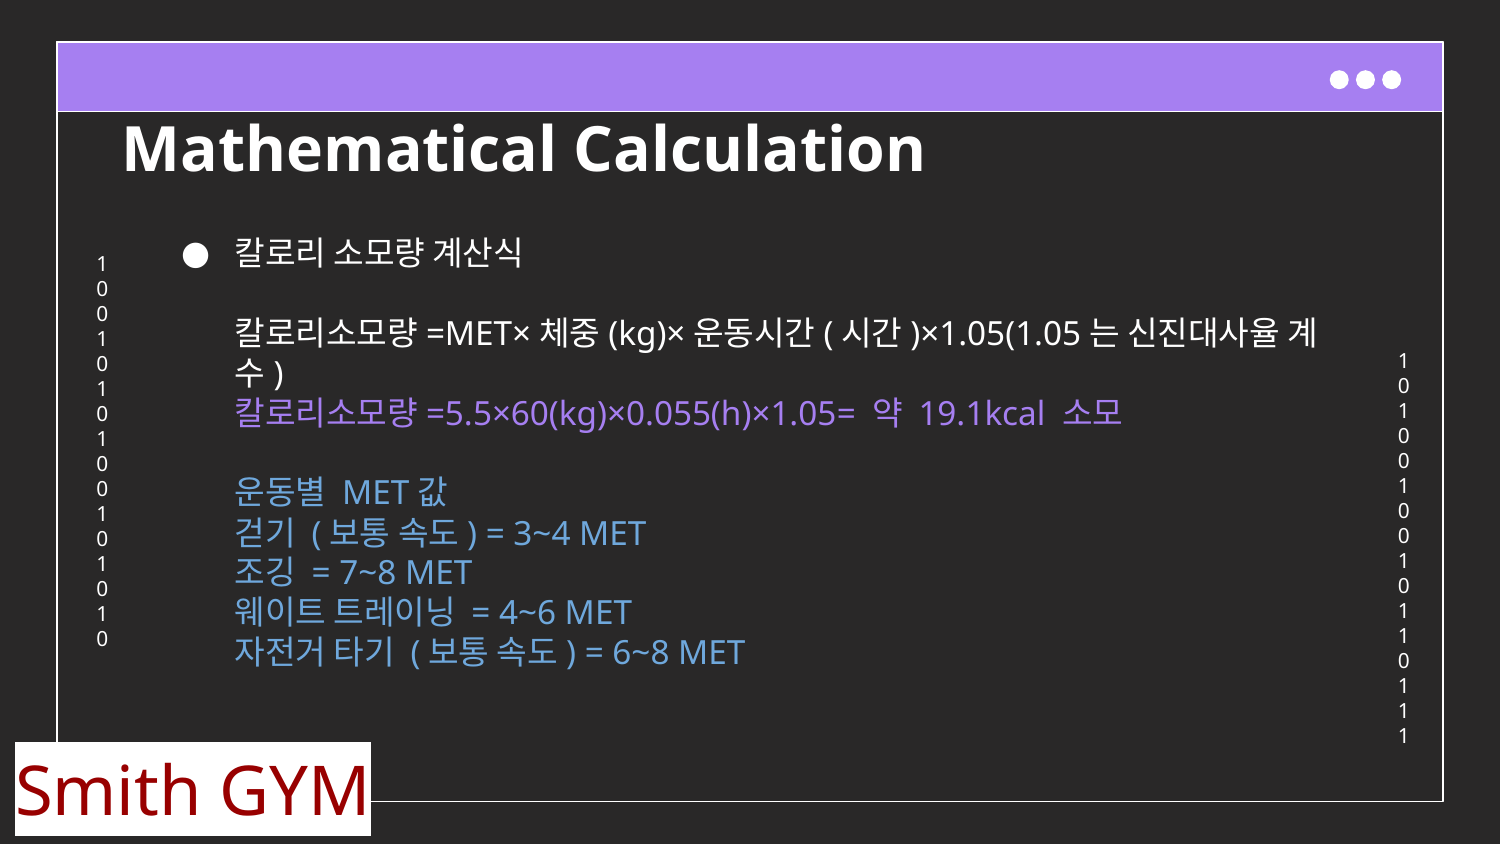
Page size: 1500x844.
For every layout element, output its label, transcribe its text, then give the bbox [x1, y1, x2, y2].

list 칼로리 소모량 계산식 칼로리소모량=MET×체중(kg)×운동시간(시간)×1.05(1.05는 신진대사율 계수) 칼로리소모량=5.5×60(kg)×0.055(h)×1.05= 약 19.1kcal 소모 운동별 MET값 걷기 (보통 속도) = 3~4 MET 조깅 = 7~8 MET 웨이트 트레이닝 = 4~6 MET 자전거 타기 (보통 속도) = 6~8 MET [145, 217, 1378, 716]
text_box Smith GYM [0, 731, 410, 826]
title Mathematical Calculation [0, 94, 1096, 202]
